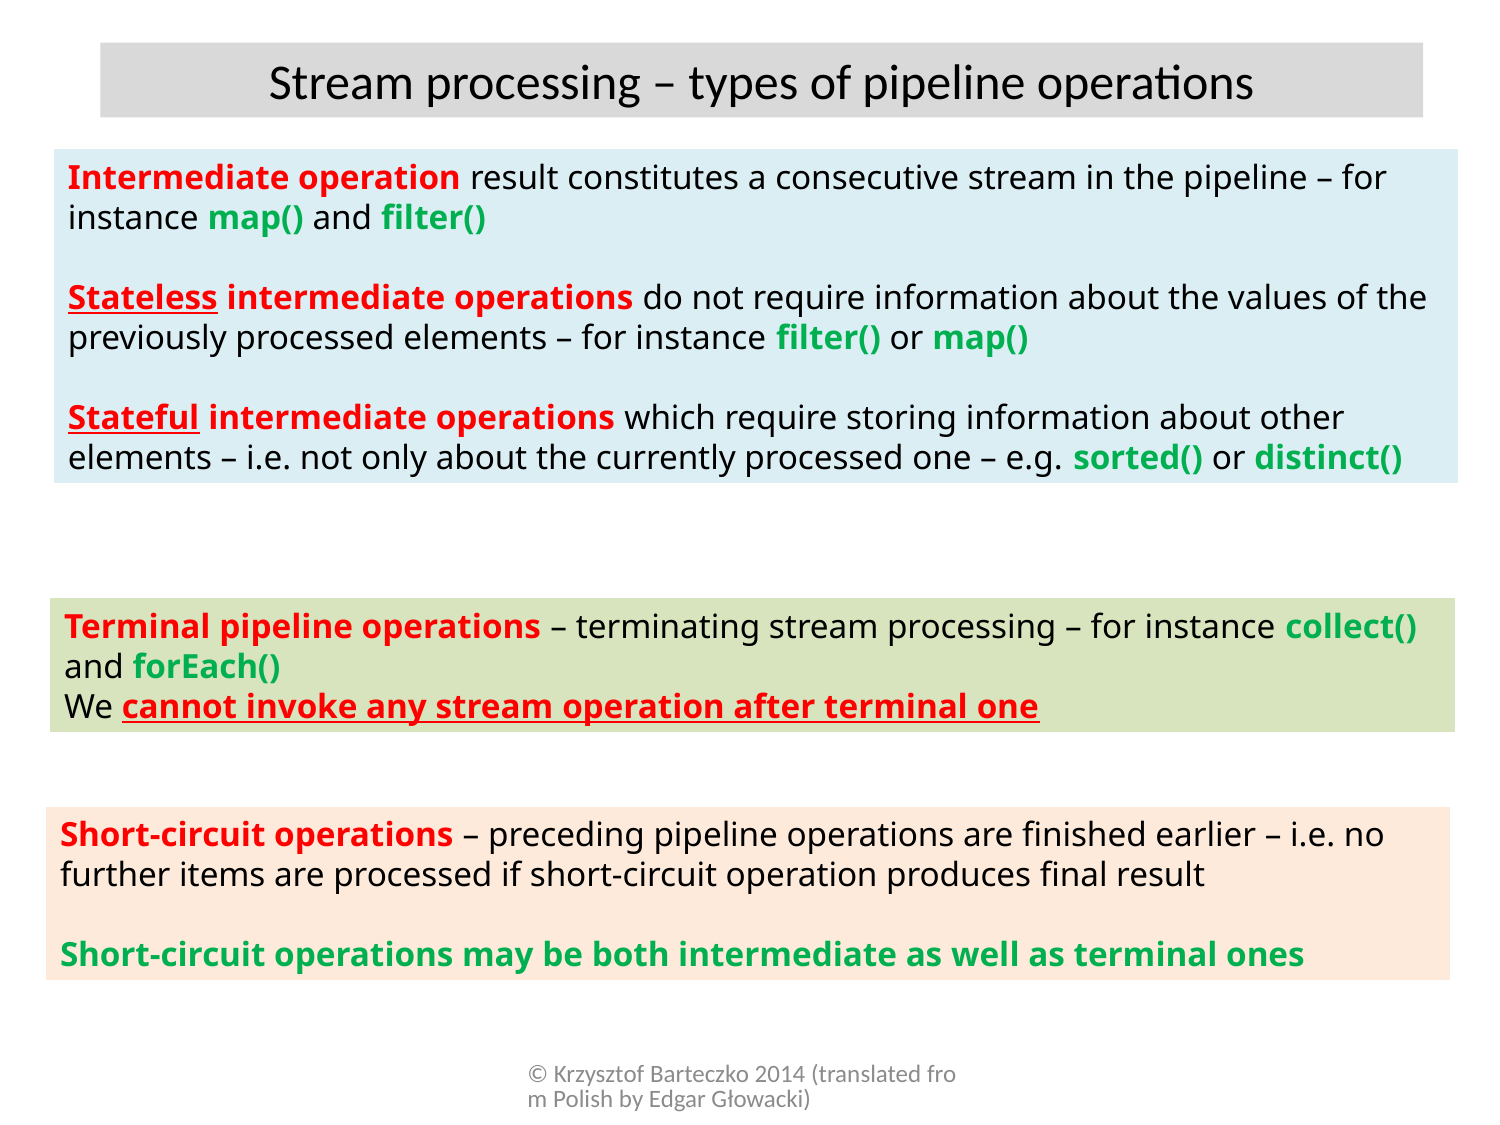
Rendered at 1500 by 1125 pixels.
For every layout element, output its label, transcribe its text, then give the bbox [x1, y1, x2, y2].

text_box Stream processing – types of pipeline operations [100, 42, 1424, 118]
footer © Krzysztof Barteczko 2014 (translated from Polish by Edgar Głowacki) [512, 1042, 988, 1103]
text_box Intermediate operation result constitutes a consecutive stream in the pipeline – for instance map() and filter() Stateless intermediate operations do not require information about the values of the previously processed elements – for instance filter() or map() Stateful intermediate operations which require storing information about other elements – i.e. not only about the currently processed one – e.g. sorted() or distinct() [53, 148, 1459, 484]
text_box Terminal pipeline operations – terminating stream processing – for instance collect() and forEach() We cannot invoke any stream operation after terminal one [49, 597, 1456, 733]
text_box Short-circuit operations – preceding pipeline operations are finished earlier – i.e. no further items are processed if short-circuit operation produces final result Short-circuit operations may be both intermediate as well as terminal ones [45, 806, 1451, 981]
